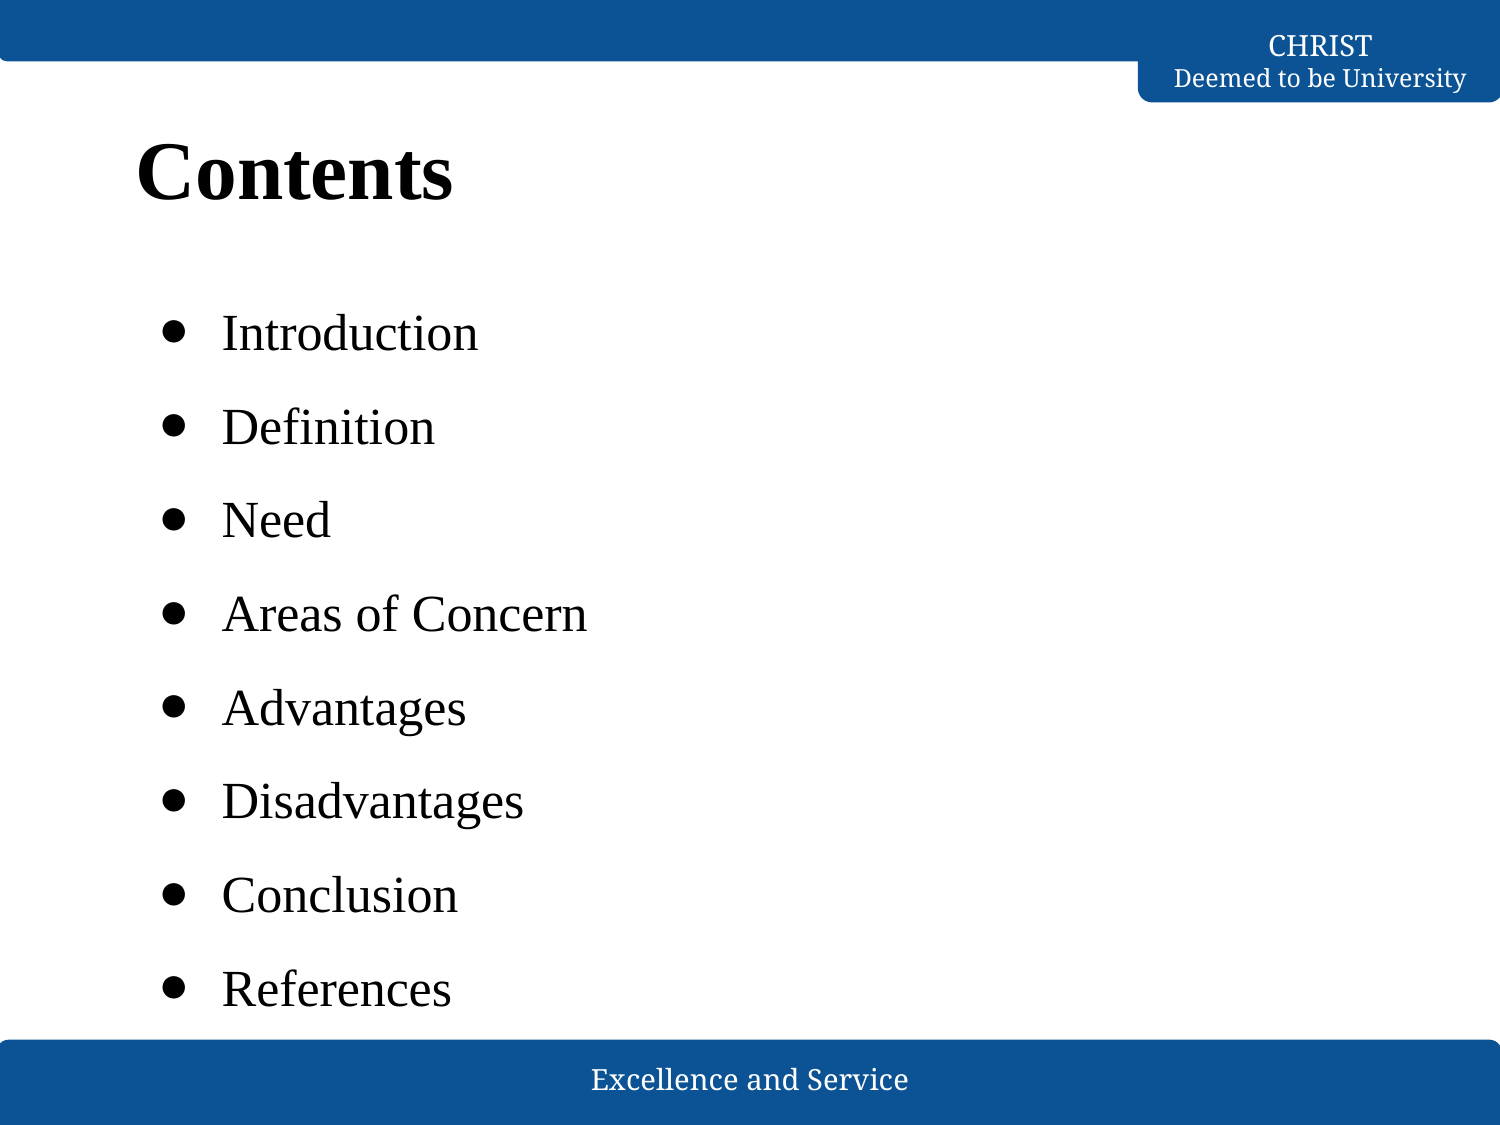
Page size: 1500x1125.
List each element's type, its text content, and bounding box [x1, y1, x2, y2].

list Introduction Definition Need Areas of Concern Advantages Disadvantages Conclusion References [131, 252, 1218, 1000]
title Contents [120, 101, 1207, 227]
